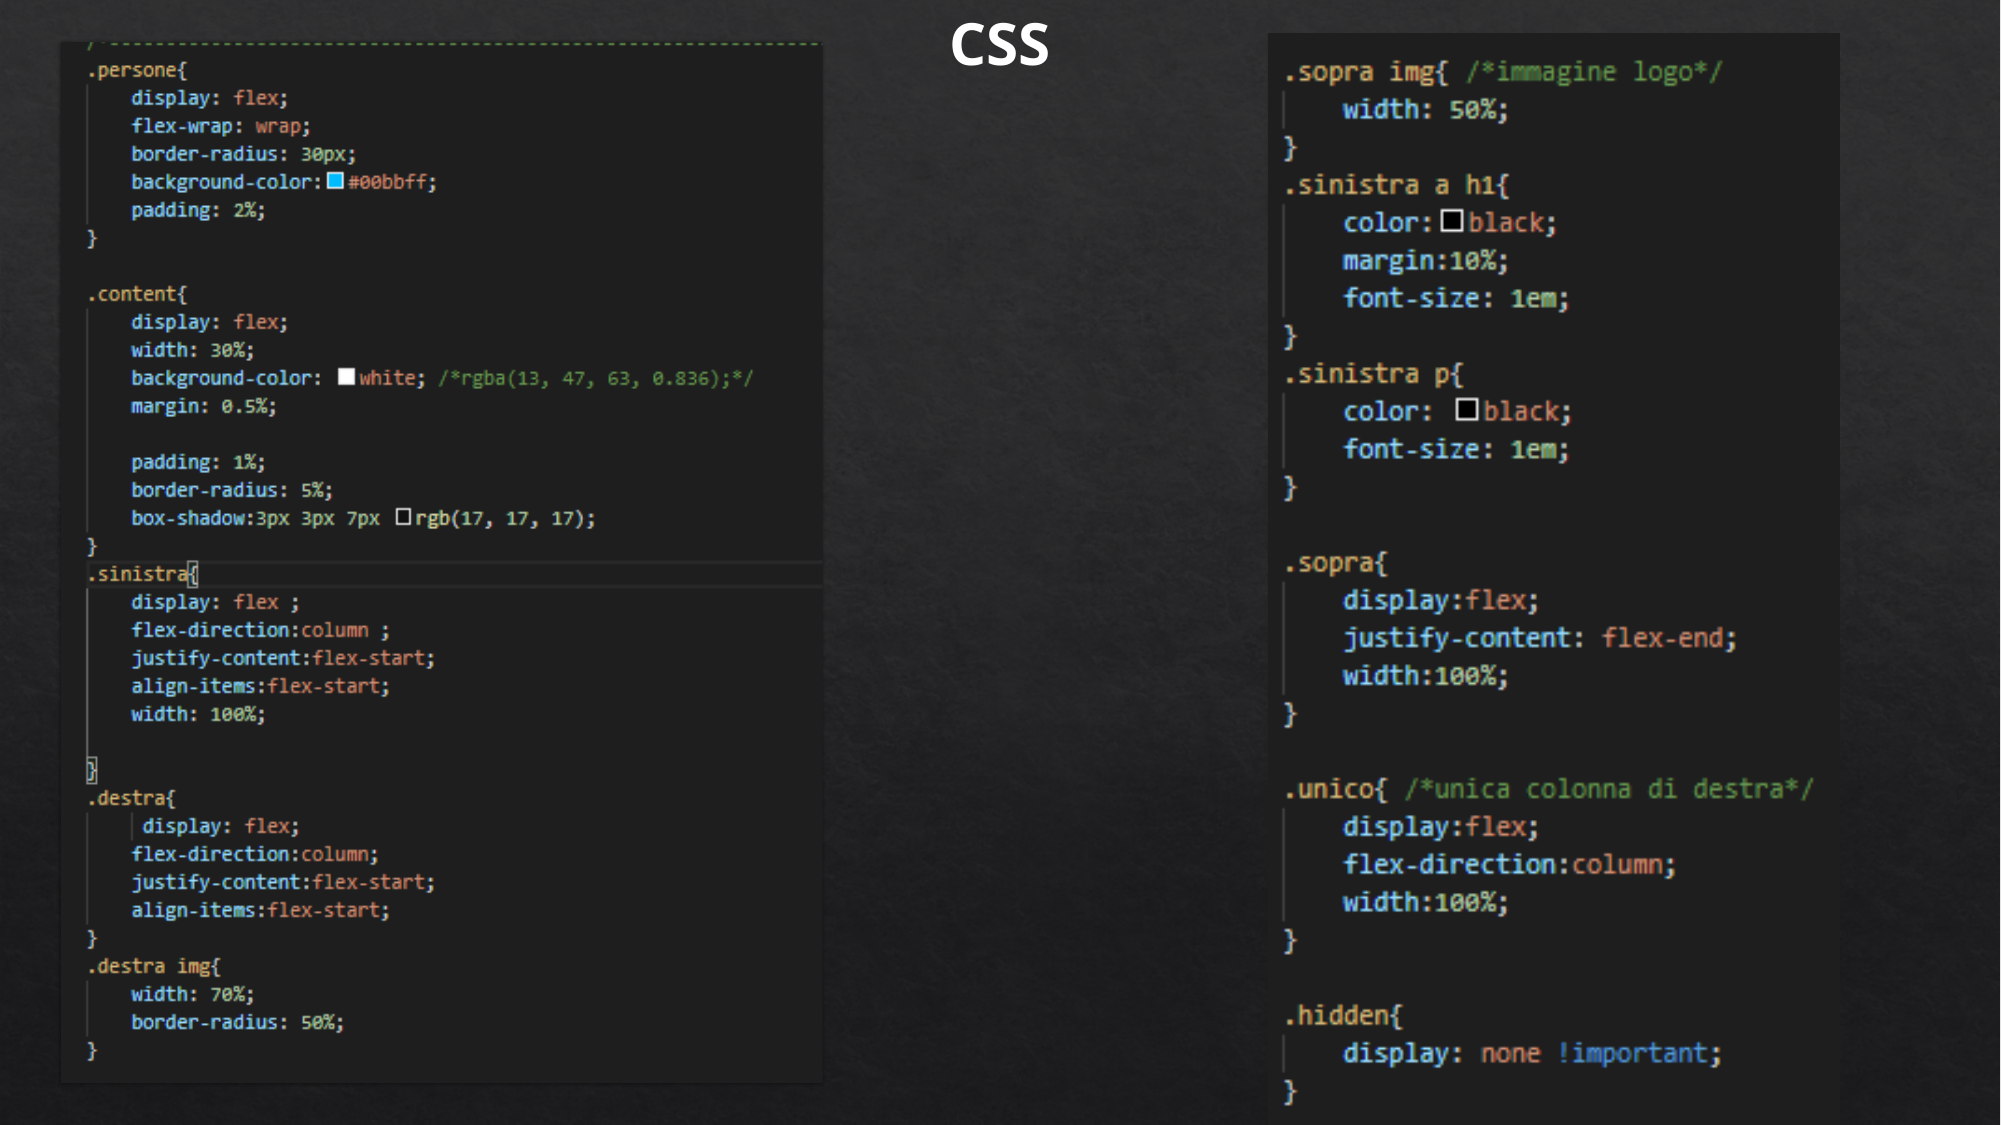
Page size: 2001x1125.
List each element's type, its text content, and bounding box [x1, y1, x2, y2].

text_box CSS [424, 0, 1576, 85]
picture [1267, 33, 1841, 1125]
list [60, 42, 823, 1083]
